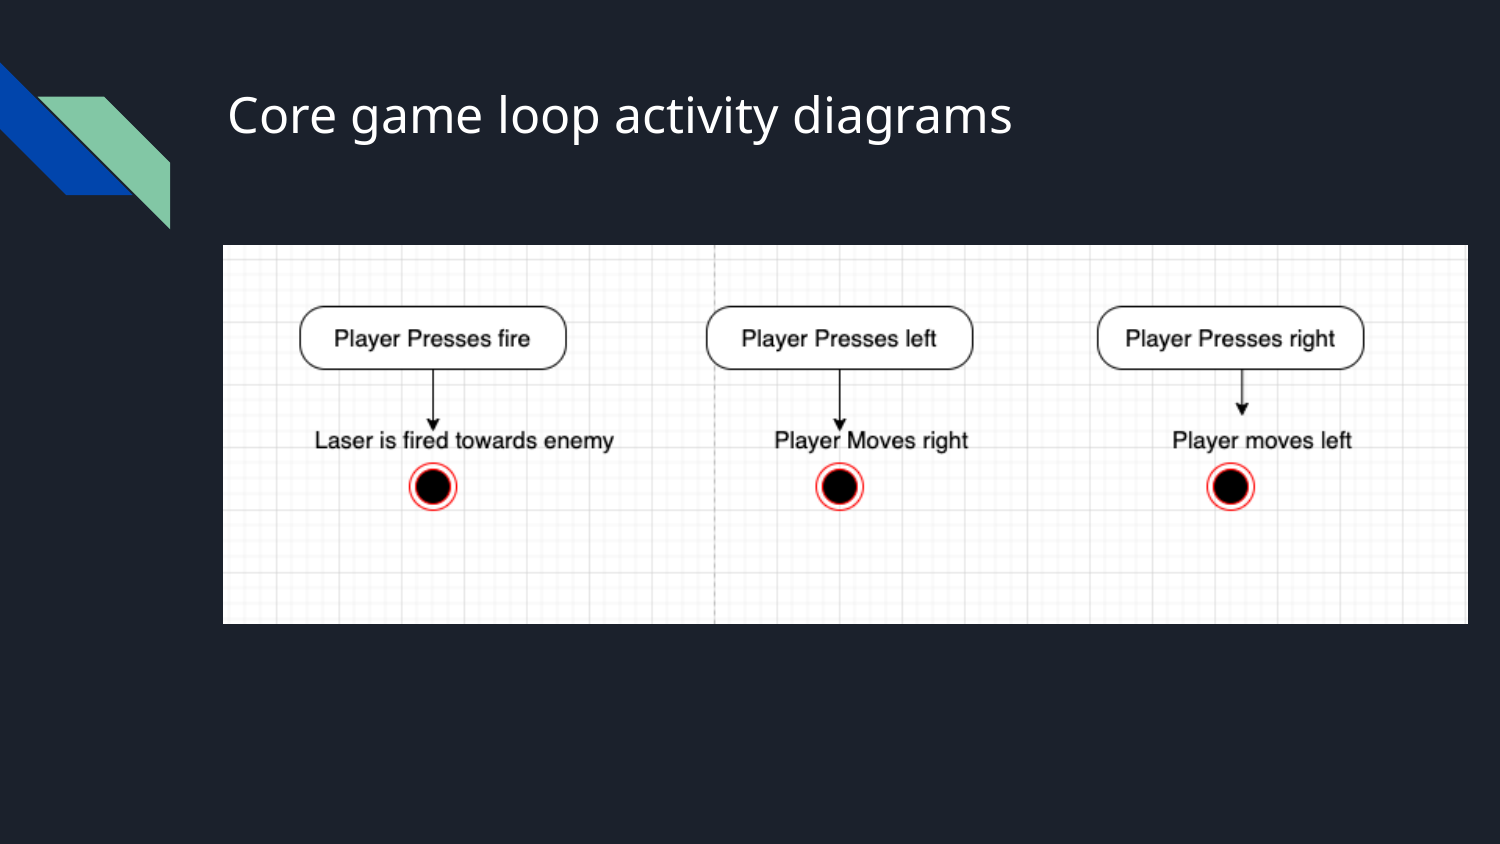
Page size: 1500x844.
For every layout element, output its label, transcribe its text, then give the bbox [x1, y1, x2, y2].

picture [223, 245, 1468, 625]
title Core game loop activity diagrams [212, 64, 1368, 215]
